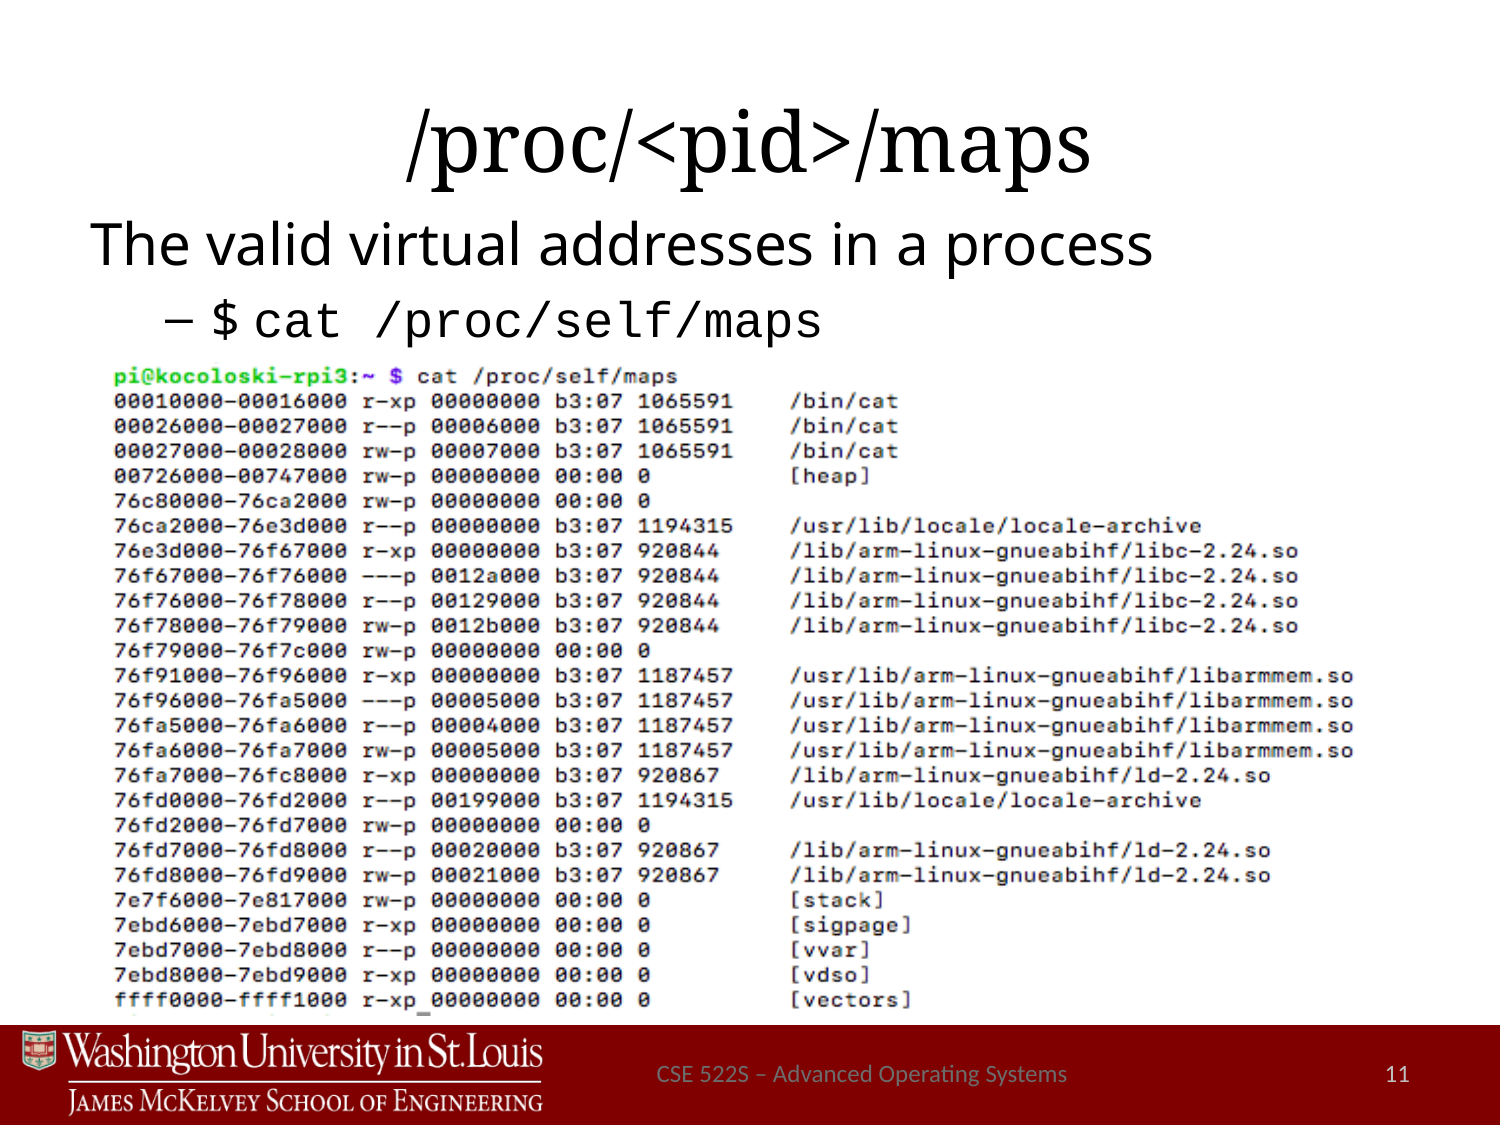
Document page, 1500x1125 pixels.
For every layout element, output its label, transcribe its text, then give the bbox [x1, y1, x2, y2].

footer CSE 522S – Advanced Operating Systems [624, 1042, 1100, 1103]
slide_number 11 [1100, 1042, 1425, 1103]
title /proc/<pid>/maps [75, 45, 1425, 200]
picture [112, 362, 1391, 1017]
list The valid virtual addresses in a process $ cat /proc/self/maps [75, 200, 1425, 943]
